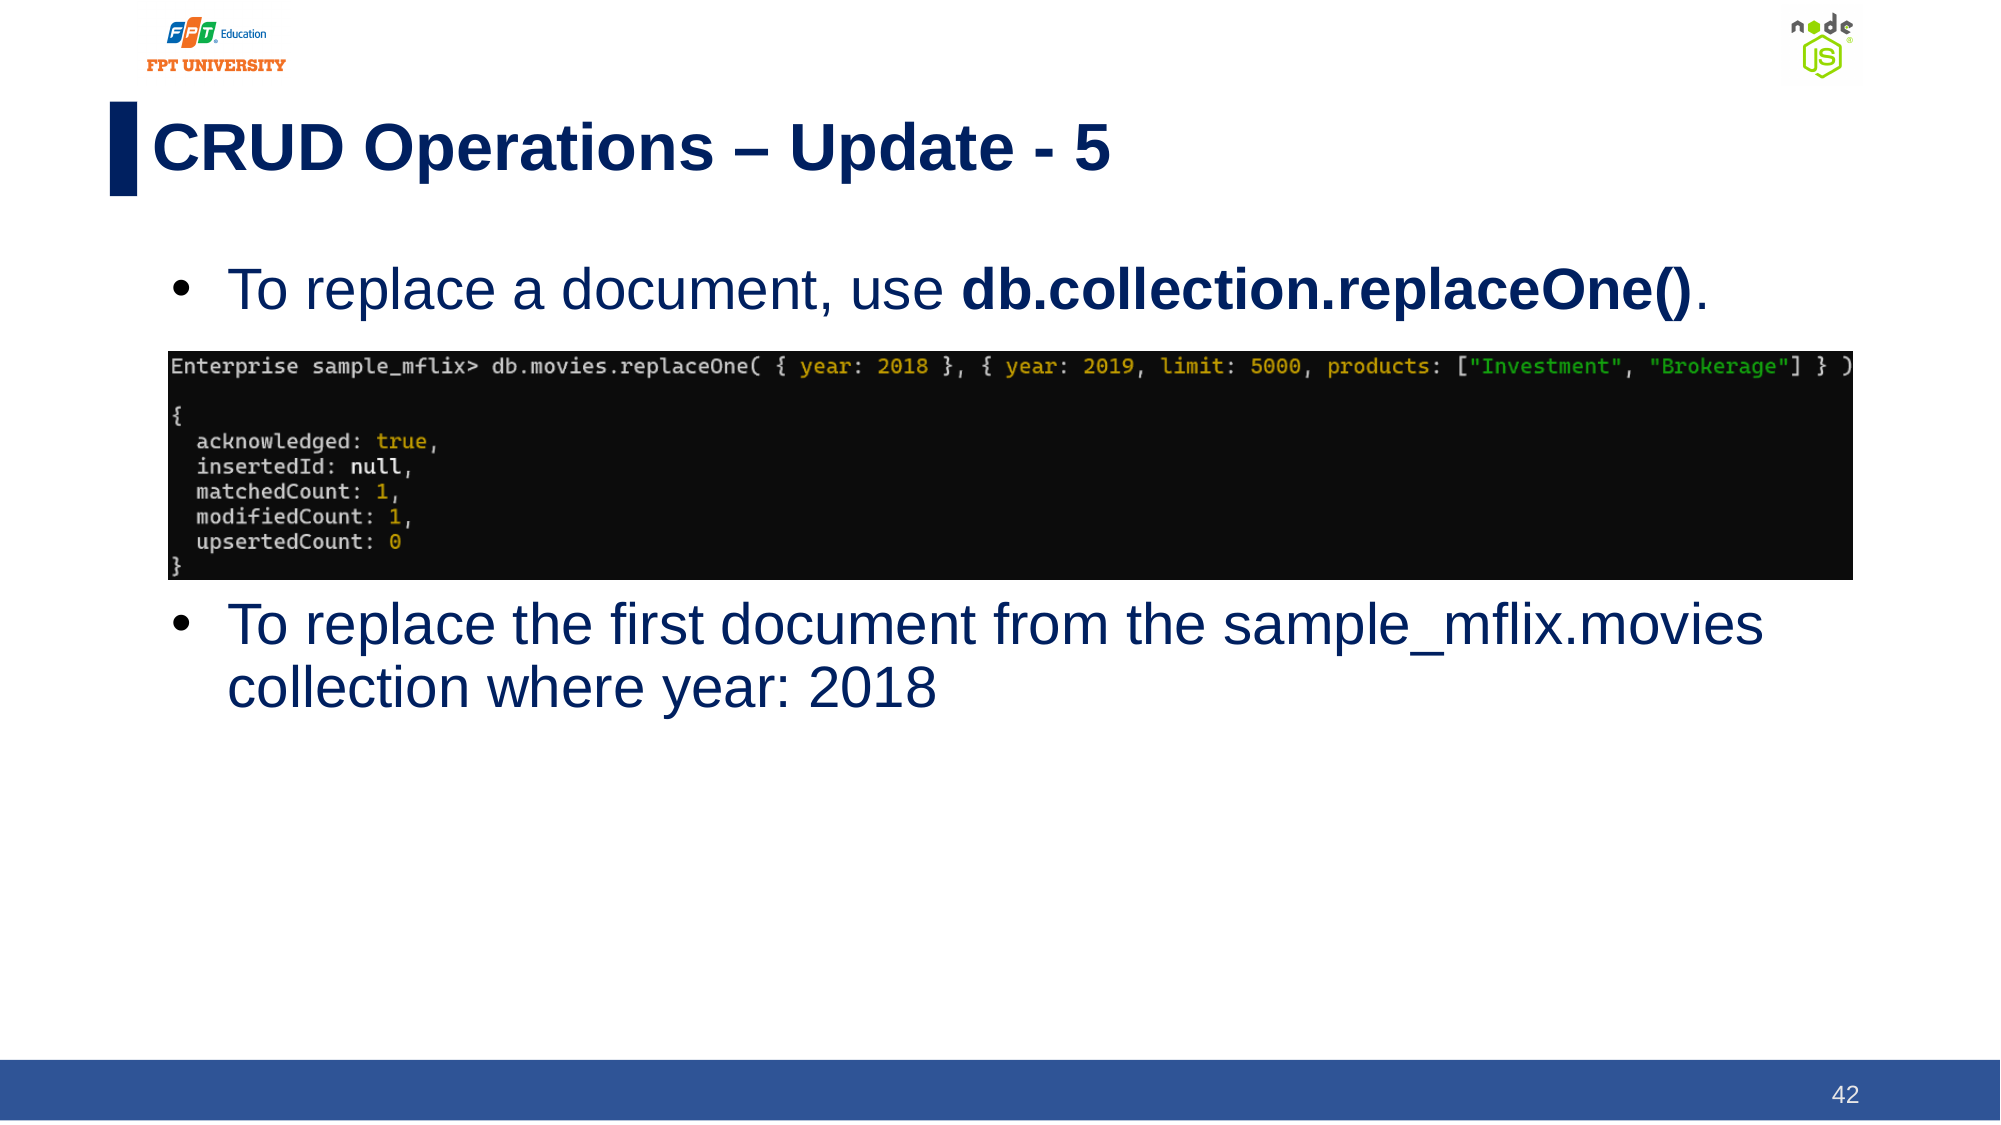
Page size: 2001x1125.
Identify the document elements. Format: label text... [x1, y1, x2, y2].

title CRUD Operations – Update - 5 [137, 101, 1650, 197]
picture [1781, 4, 1863, 86]
picture [168, 351, 1853, 580]
list To replace a document, use db.collection.replaceOne(). To replace the first document from the sample_mflix.movies collection where year: 2018 [137, 251, 1863, 966]
picture [137, 1, 291, 86]
slide_number ‹#› [1424, 1063, 1875, 1123]
